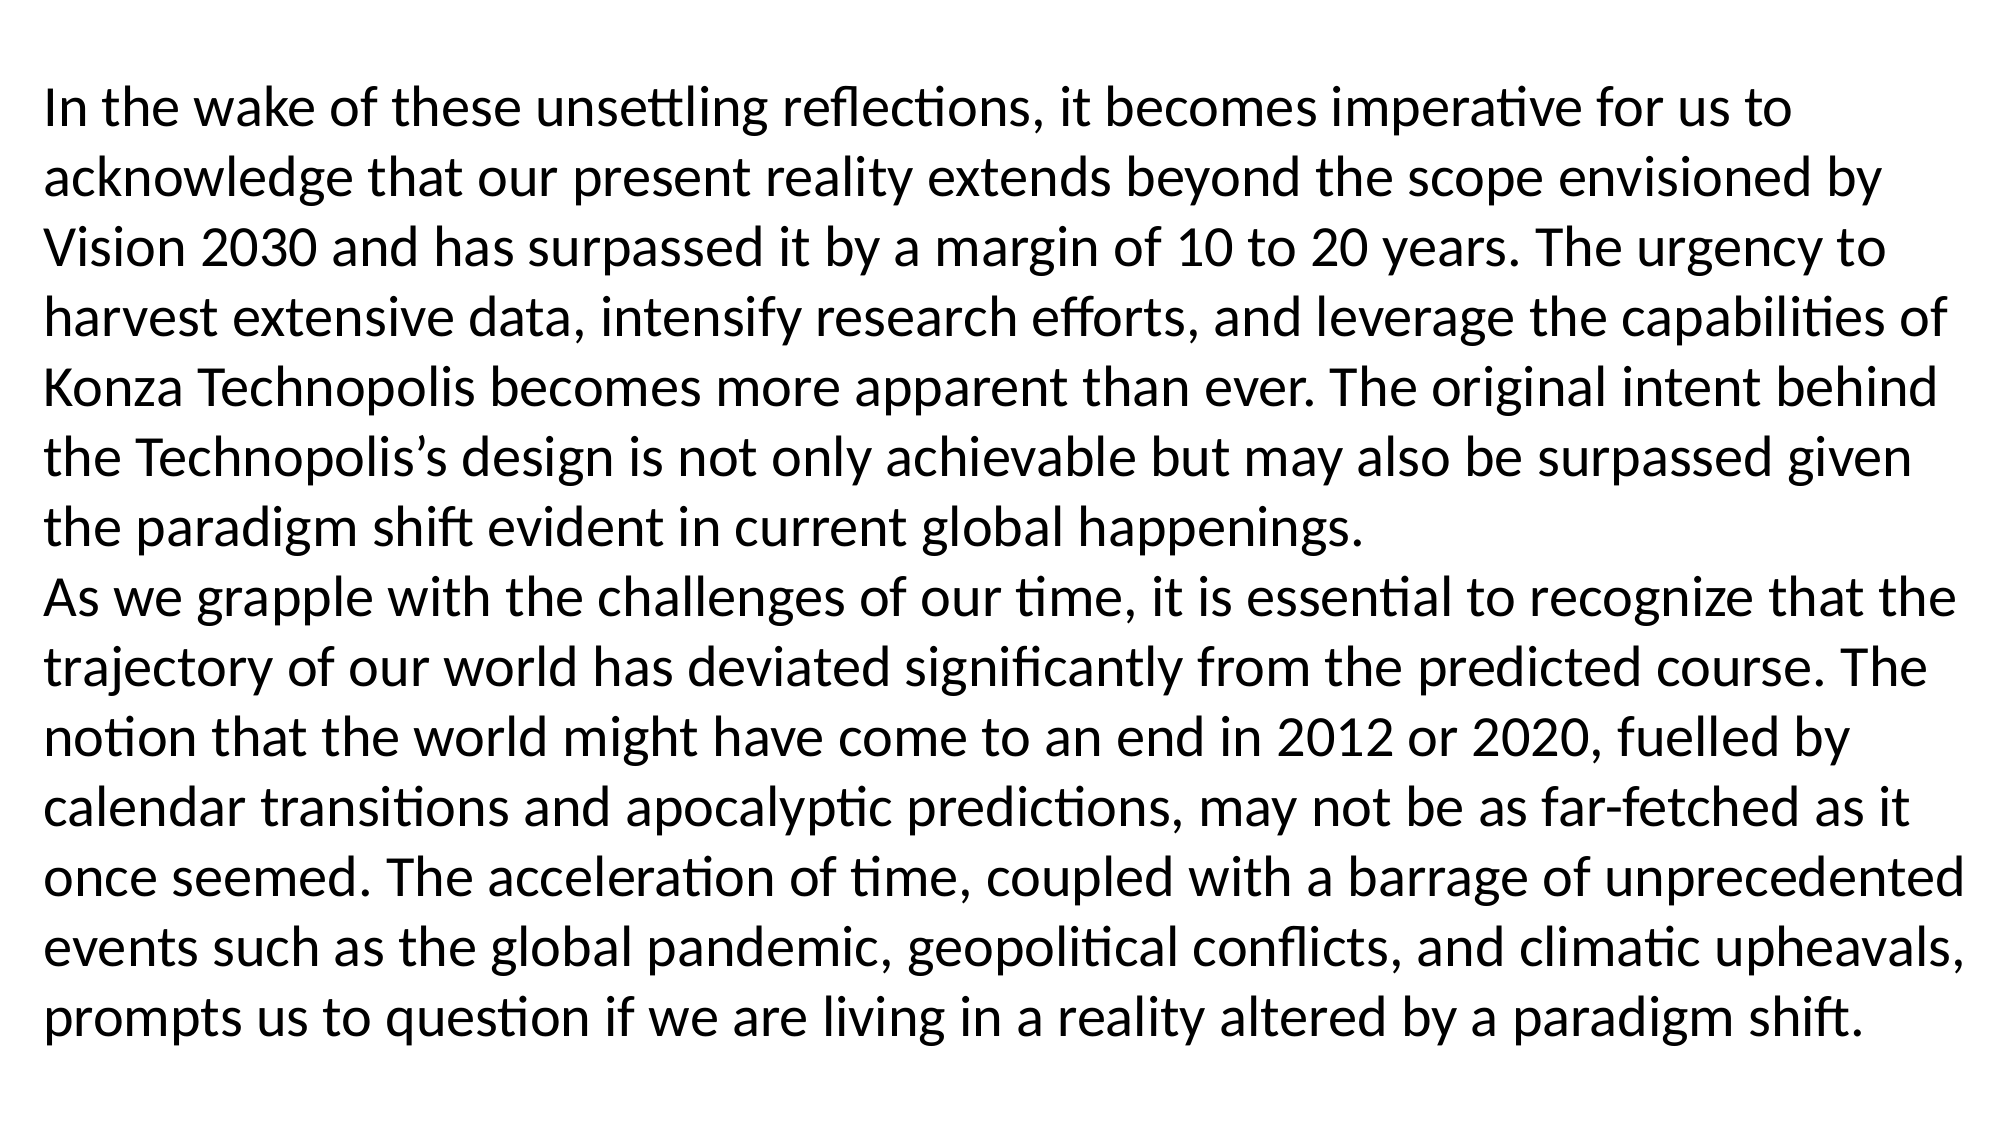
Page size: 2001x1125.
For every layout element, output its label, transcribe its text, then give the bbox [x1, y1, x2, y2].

text_box In the wake of these unsettling reflections, it becomes imperative for us to acknowledge that our present reality extends beyond the scope envisioned by Vision 2030 and has surpassed it by a margin of 10 to 20 years. The urgency to harvest extensive data, intensify research efforts, and leverage the capabilities of Konza Technopolis becomes more apparent than ever. The original intent behind the Technopolis’s design is not only achievable but may also be surpassed given the paradigm shift evident in current global happenings. As we grapple with the challenges of our time, it is essential to recognize that the trajectory of our world has deviated significantly from the predicted course. The notion that the world might have come to an end in 2012 or 2020, fuelled by calendar transitions and apocalyptic predictions, may not be as far-fetched as it once seemed. The acceleration of time, coupled with a barrage of unprecedented events such as the global pandemic, geopolitical conflicts, and climatic upheavals, prompts us to question if we are living in a reality altered by a paradigm shift. [28, 60, 2000, 1055]
